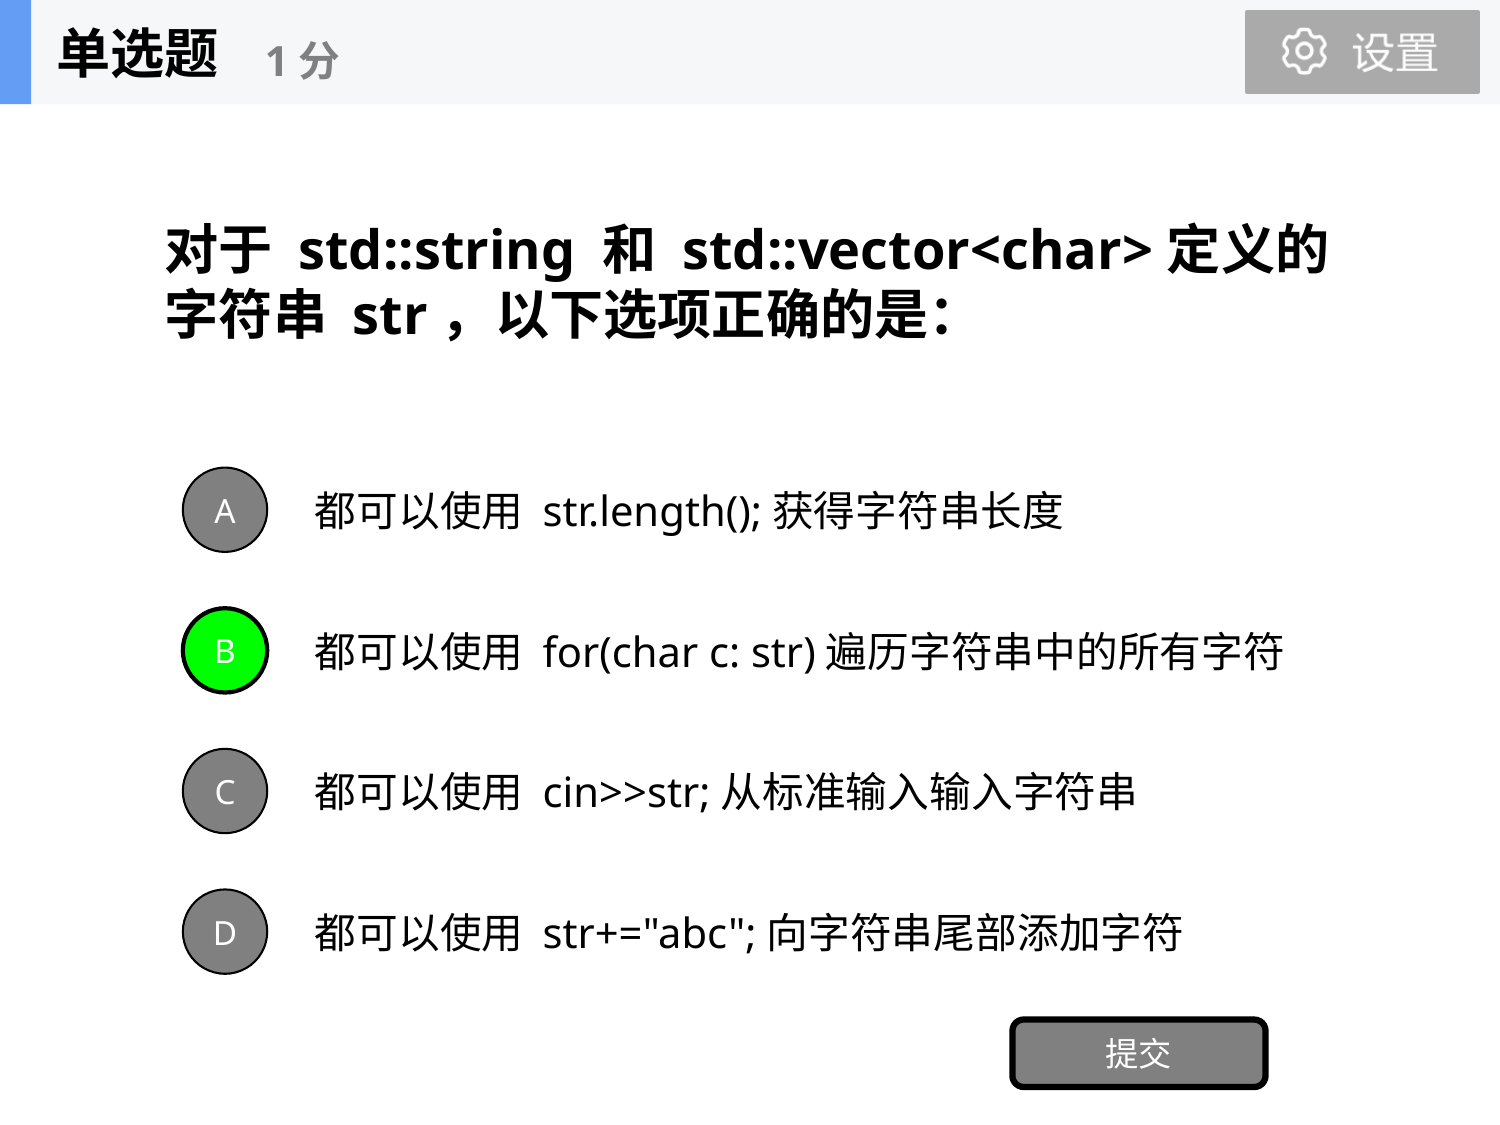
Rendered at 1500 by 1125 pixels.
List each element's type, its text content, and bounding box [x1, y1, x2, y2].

picture [1245, 10, 1480, 94]
text_box A [181, 466, 269, 553]
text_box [0, 0, 1500, 105]
text_box 都可以使用 str+="abc";向字符串尾部添加字符 [299, 878, 1350, 985]
text_box 对于 std::string 和 std::vector<char>定义的字符串 str，以下选项正确的是： [149, 105, 1350, 456]
text_box D [181, 888, 269, 975]
text_box C [181, 747, 269, 835]
text_box 都可以使用 str.length();获得字符串长度 [299, 456, 1350, 563]
text_box 都可以使用 for(char c: str)遍历字符串中的所有字符 [299, 597, 1350, 703]
slide_number [1059, 1042, 1397, 1103]
text_box B [181, 607, 269, 694]
text_box 提交 [1011, 1018, 1267, 1089]
text_box 都可以使用 cin>>str;从标准输入输入字符串 [299, 738, 1350, 844]
